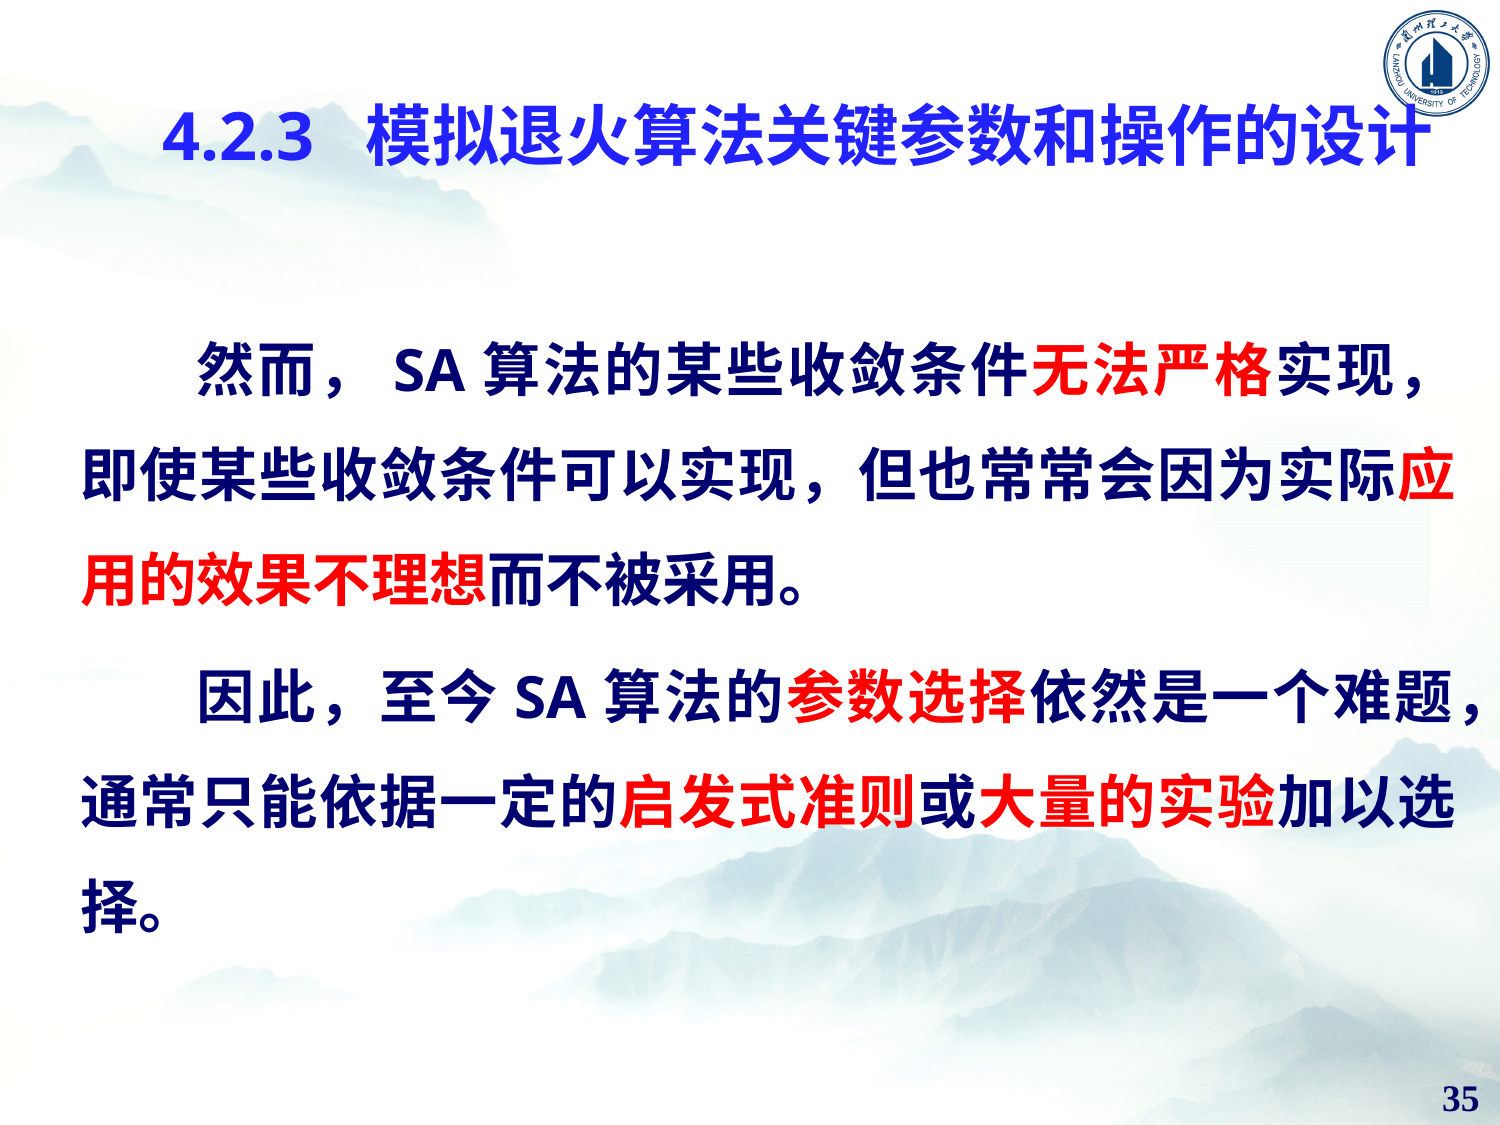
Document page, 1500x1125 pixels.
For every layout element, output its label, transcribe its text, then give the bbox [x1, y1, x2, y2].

text_box 4.2.3 模拟退火算法关键参数和操作的设计 [13, 46, 1486, 200]
slide_number 35 [1181, 1066, 1495, 1125]
list 然而，SA算法的某些收敛条件无法严格实现，即使某些收敛条件可以实现，但也常常会因为实际应用的效果不理想而不被采用。 因此，至今SA算法的参数选择依然是一个难题，通常只能依据一定的启发式准则或大量的实验加以选择。 [64, 290, 1471, 976]
picture [0, 0, 1500, 1125]
